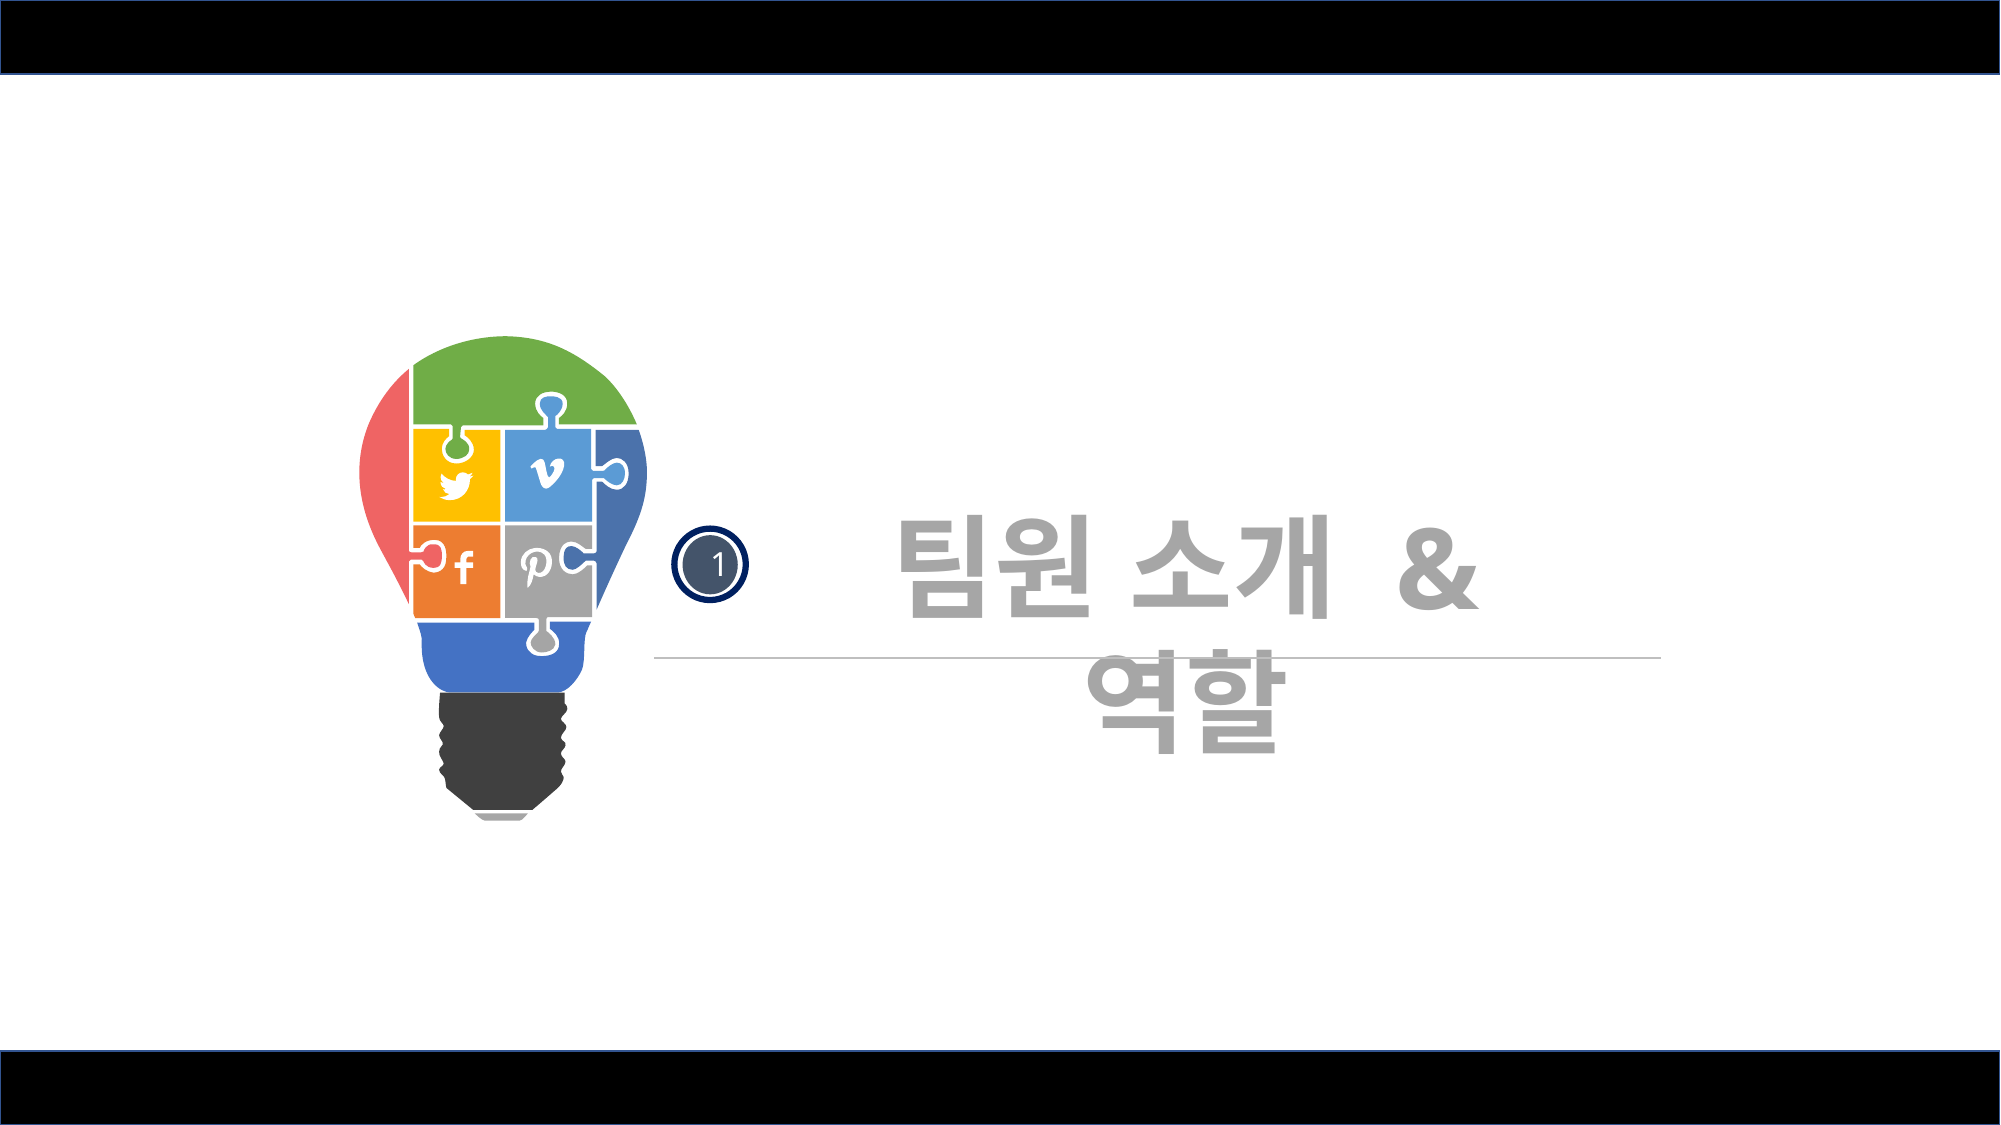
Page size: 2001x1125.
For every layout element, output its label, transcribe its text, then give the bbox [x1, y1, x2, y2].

text_box 팀원 소개 & 역할 [759, 489, 1612, 657]
text_box [438, 692, 568, 810]
text_box [505, 396, 625, 522]
text_box [520, 547, 552, 588]
text_box [413, 336, 637, 459]
text_box [413, 525, 501, 619]
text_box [674, 528, 746, 602]
text_box [417, 621, 592, 692]
text_box [505, 525, 593, 653]
text_box 팀원 소개 & 역할 [759, 659, 1612, 775]
text_box [0, 0, 2000, 75]
text_box [439, 472, 474, 501]
text_box [359, 368, 442, 605]
text_box [563, 429, 647, 610]
text_box [474, 813, 528, 821]
text_box [413, 428, 501, 522]
text_box [0, 1050, 2000, 1125]
text_box [530, 458, 565, 489]
text_box [454, 550, 474, 585]
